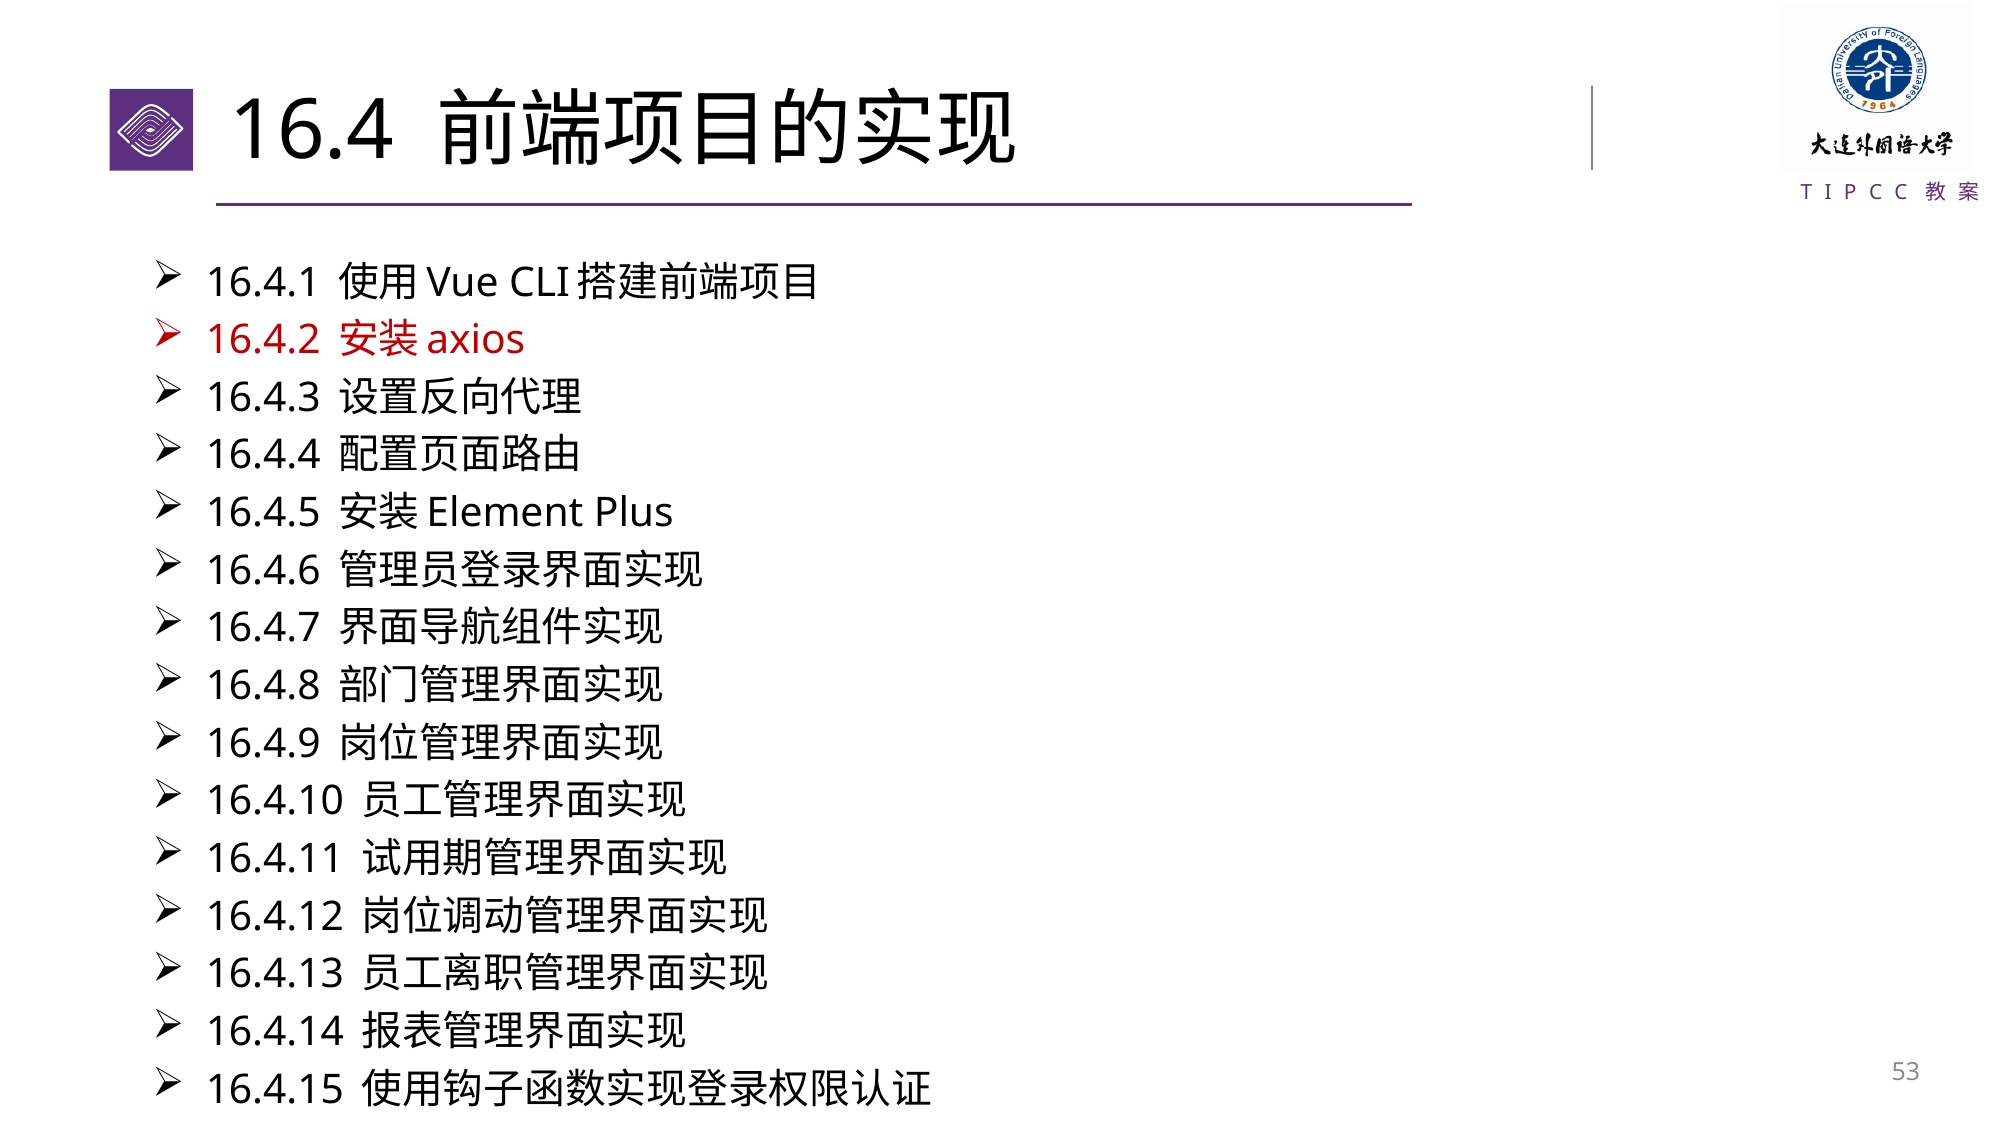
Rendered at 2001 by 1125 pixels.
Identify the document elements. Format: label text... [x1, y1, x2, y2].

title 16.4 前端项目的实现 [214, 59, 1564, 205]
slide_number 52 [1485, 1042, 1936, 1103]
picture [1782, 2, 1971, 172]
list 16.4.1 使用Vue CLI搭建前端项目 16.4.2 安装axios 16.4.3 设置反向代理 16.4.4 配置页面路由 16.4.5 安装Element Plus 16.4.6 管理员登录界面实现 16.4.7 界面导航组件实现 16.4.8 部门管理界面实现 16.4.9 岗位管理界面实现 16.4.10 员工管理界面实现 16.4.11 试用期管理界面实现 16.4.12 岗位调动管理界面实现 16.4.13 员工离职管理界面实现 16.4.14 报表管理界面实现 16.4.15 使用钩子函数实现登录权限认证 [137, 247, 1276, 1125]
